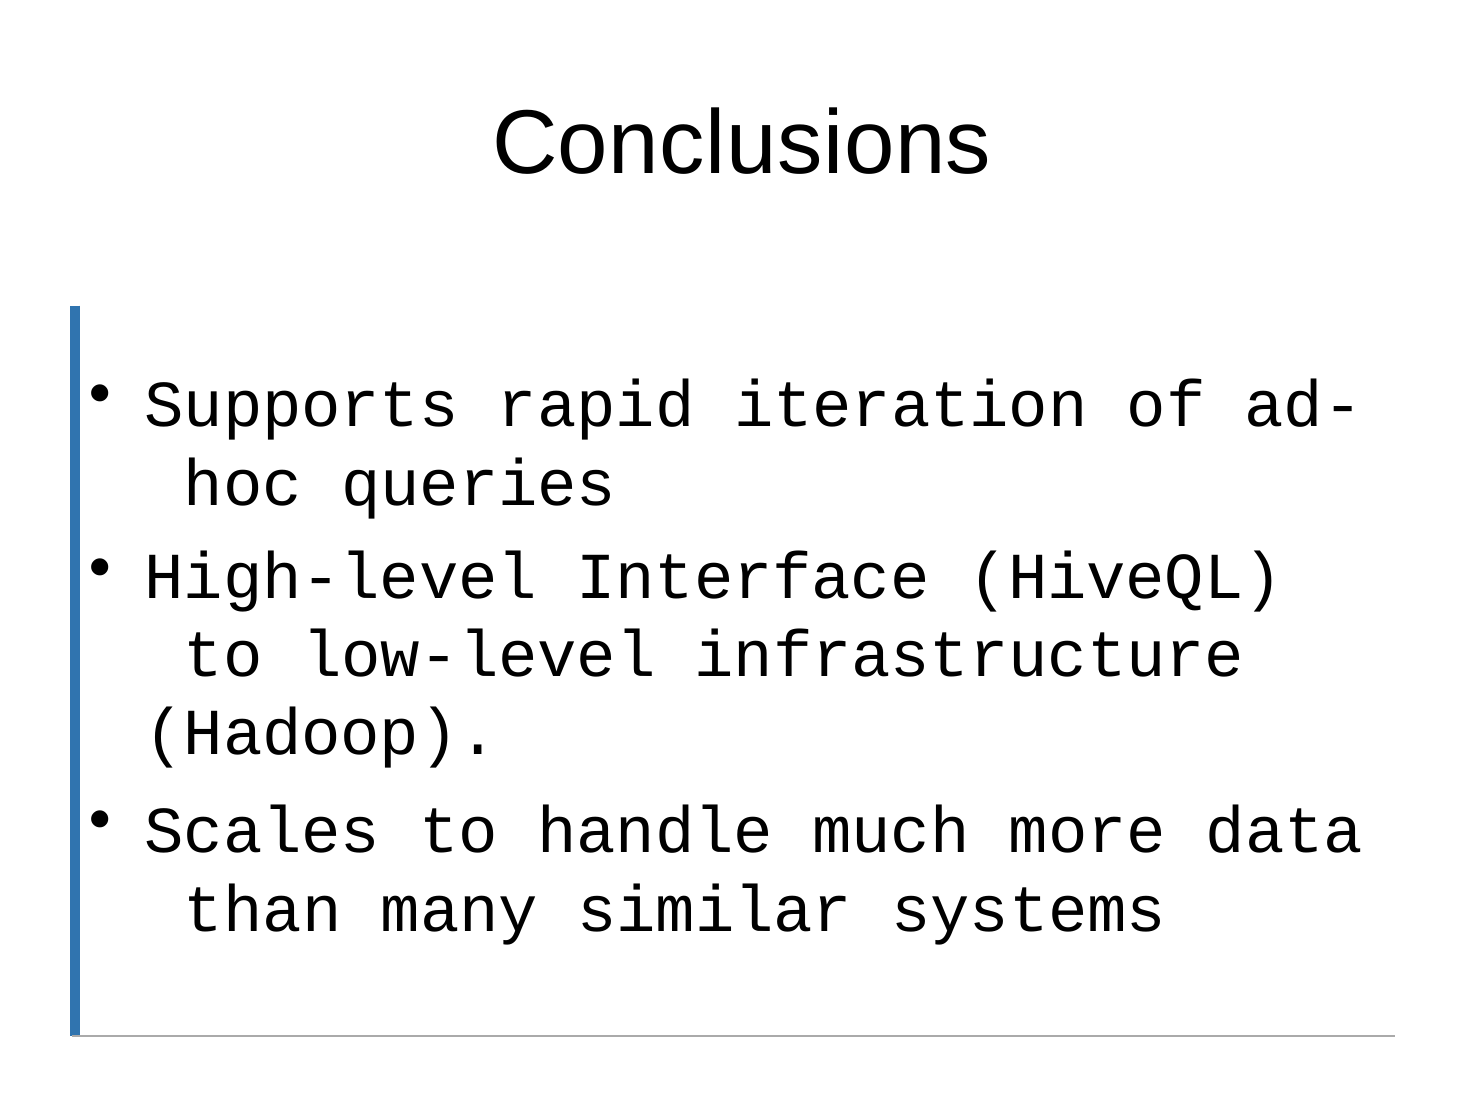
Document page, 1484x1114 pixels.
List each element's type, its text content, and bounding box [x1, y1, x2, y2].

title Conclusions [489, 80, 995, 269]
text_box Supports rapid iteration of ad- hoc queries High-level Interface (HiveQL) to low-level infrastructure (Hadoop). Scales to handle much more data than many similar systems [86, 359, 1374, 945]
